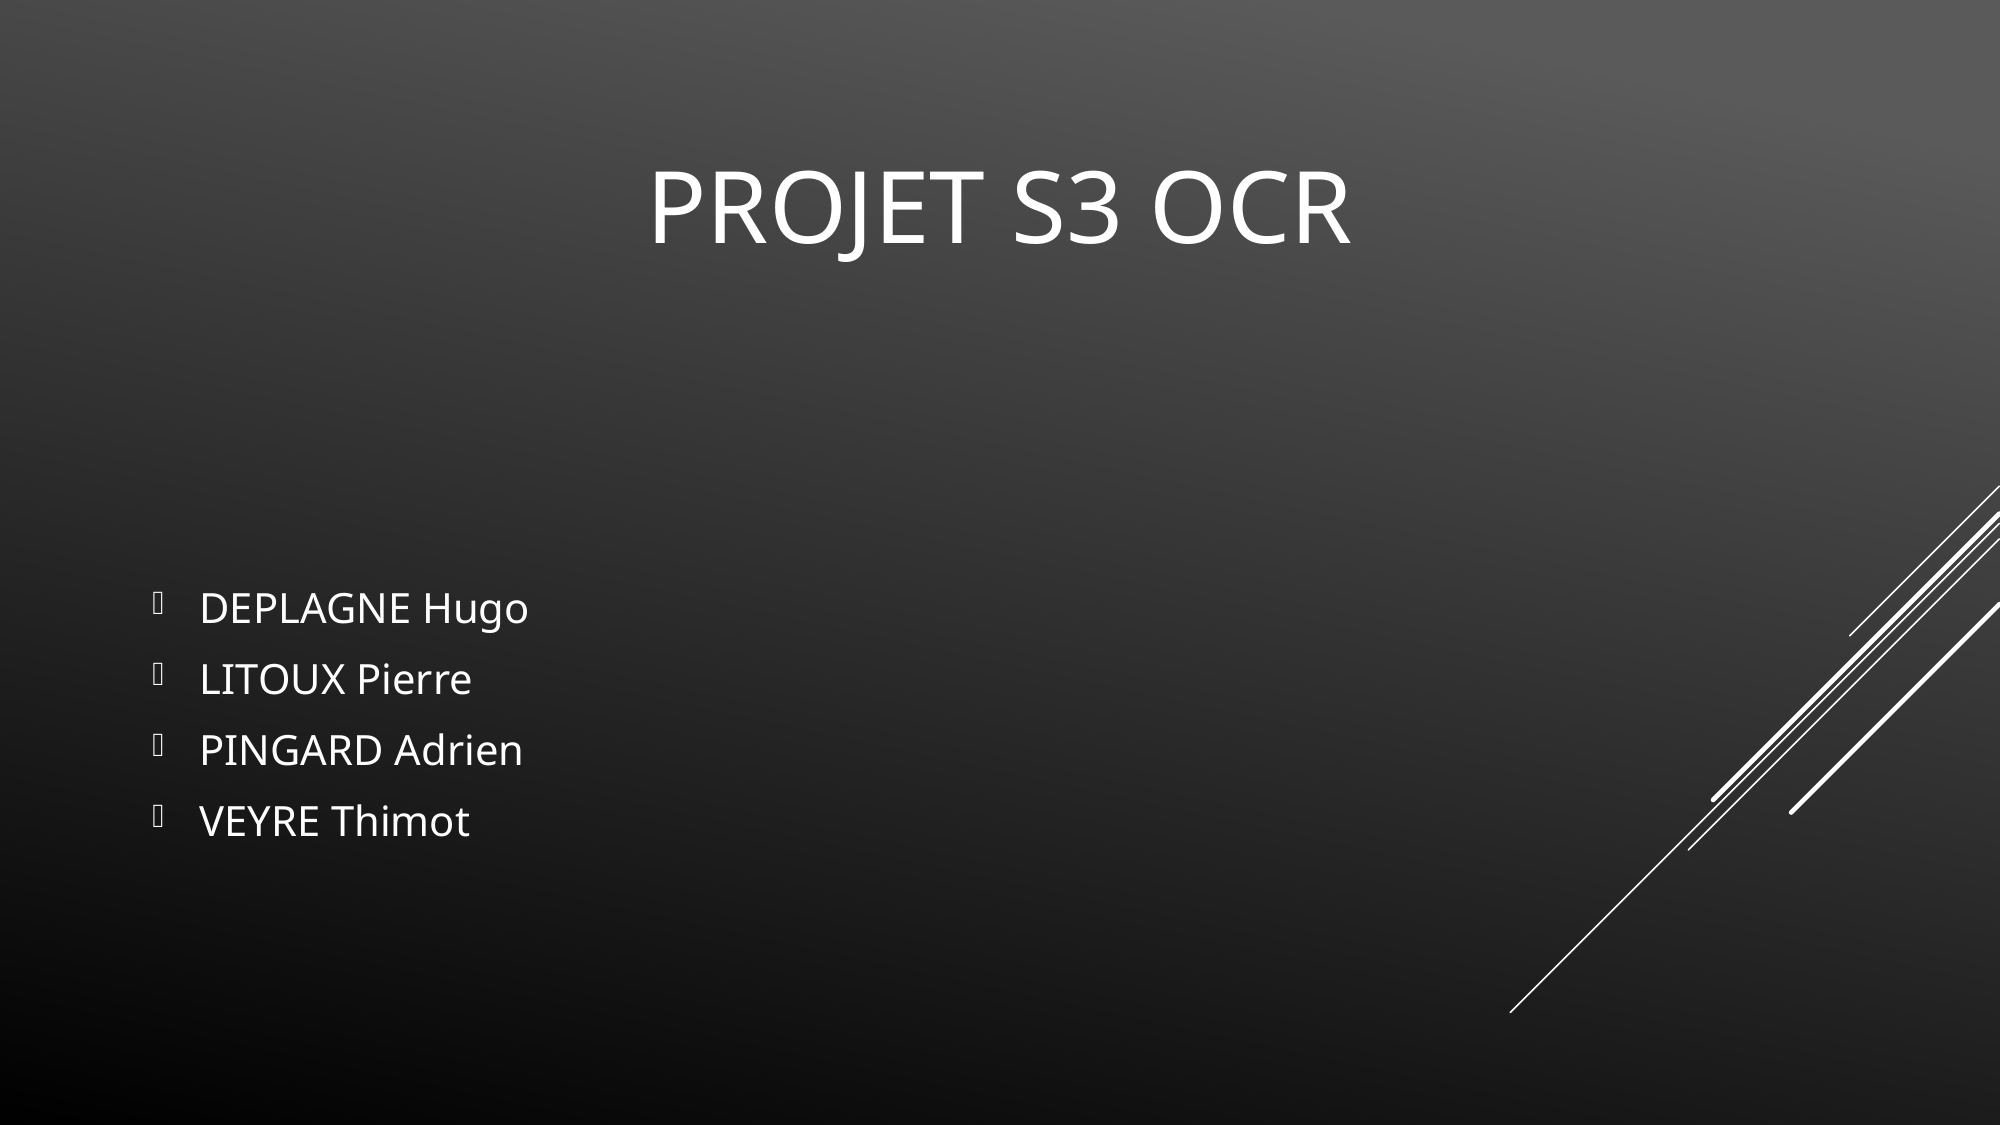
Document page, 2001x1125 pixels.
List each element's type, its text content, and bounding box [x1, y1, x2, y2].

list DEPLAGNE Hugo LITOUX Pierre PINGARD Adrien VEYRE Thimot [137, 452, 1000, 1046]
title Projet S3 OCR [0, 79, 2000, 327]
